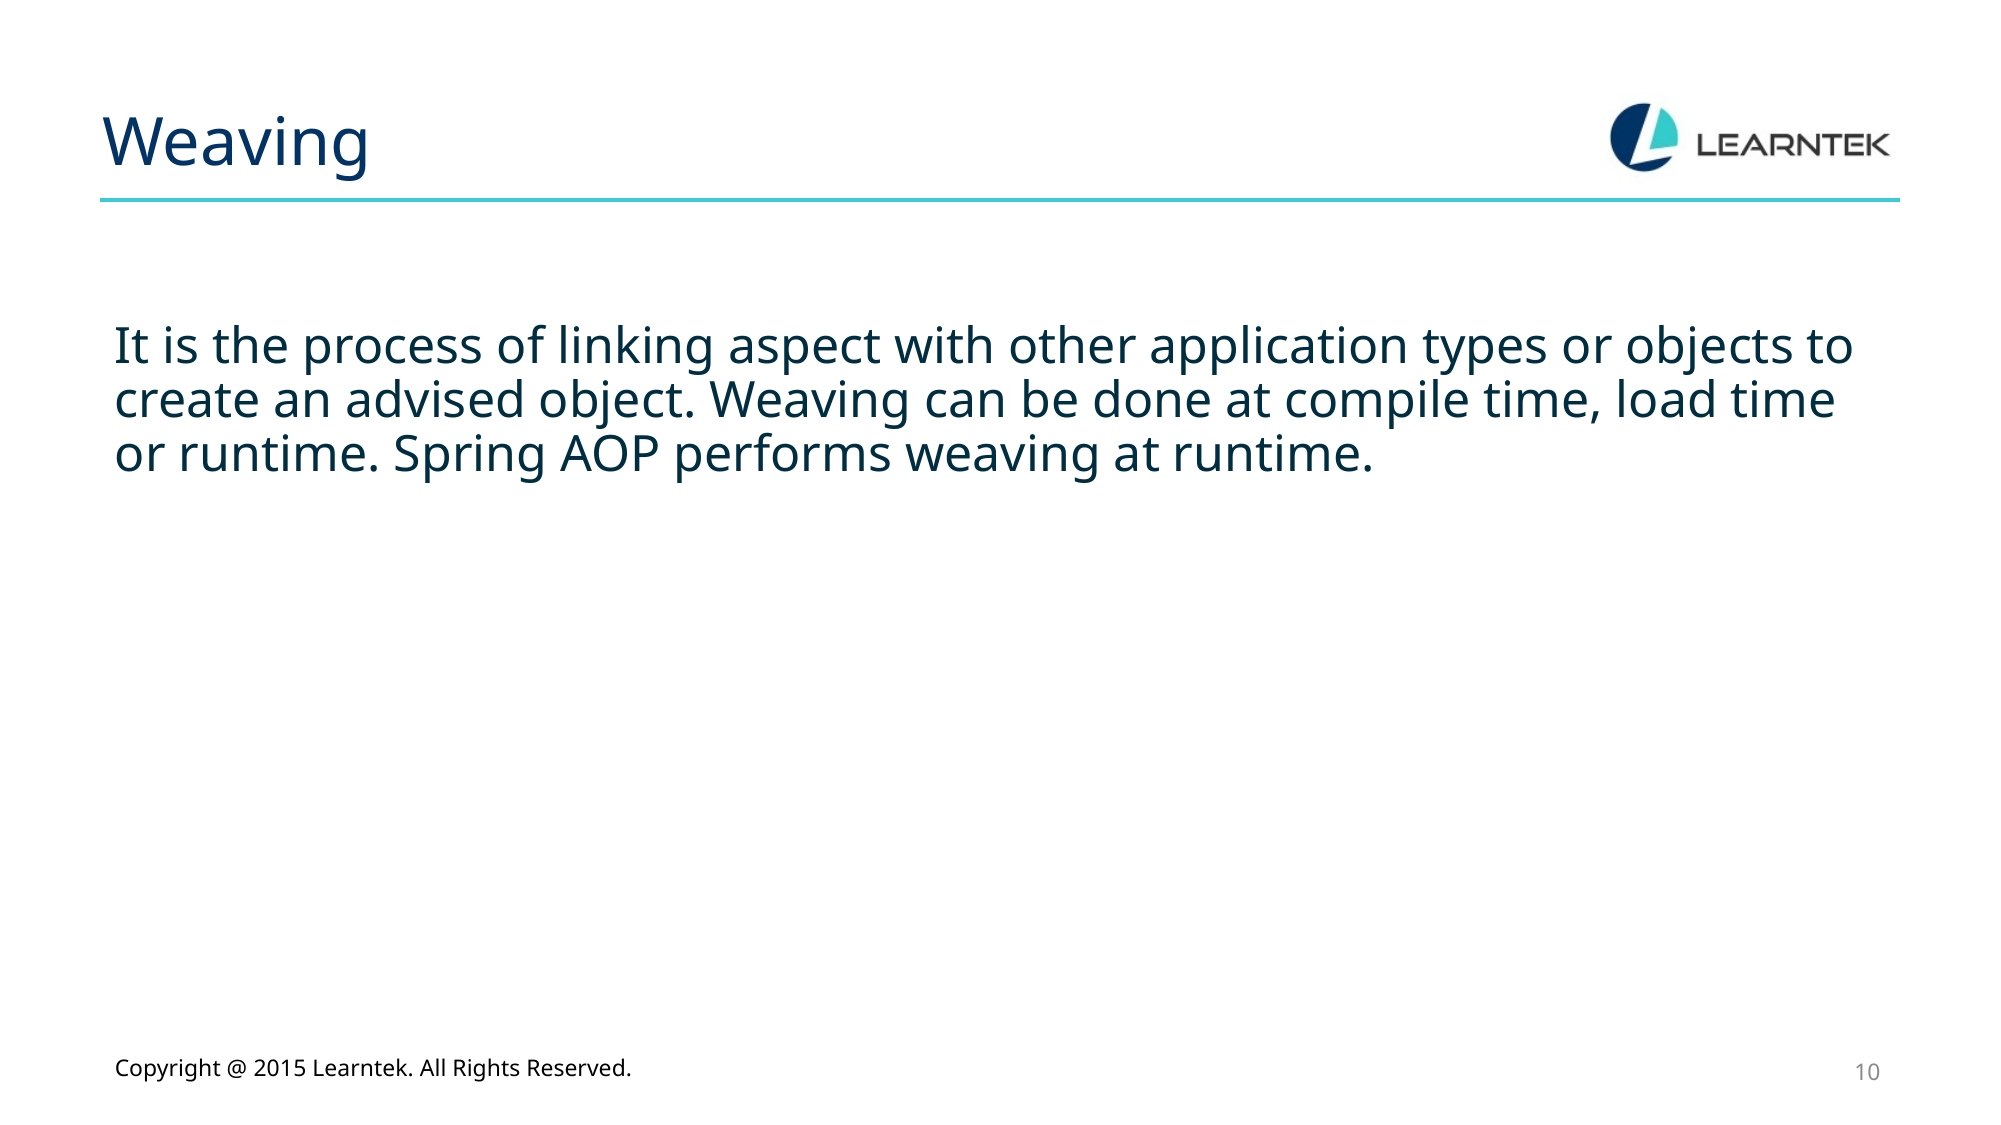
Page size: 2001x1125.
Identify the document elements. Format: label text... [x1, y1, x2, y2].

slide_number 10 [1708, 1050, 1896, 1096]
list It is the process of linking aspect with other application types or objects to create an advised object. Weaving can be done at compile time, load time or runtime. Spring AOP performs weaving at runtime. [99, 312, 1901, 1013]
title Weaving [87, 20, 1513, 188]
footer Copyright @ 2015 Learntek. All Rights Reserved. [99, 1044, 1138, 1090]
picture [1600, 92, 1901, 183]
